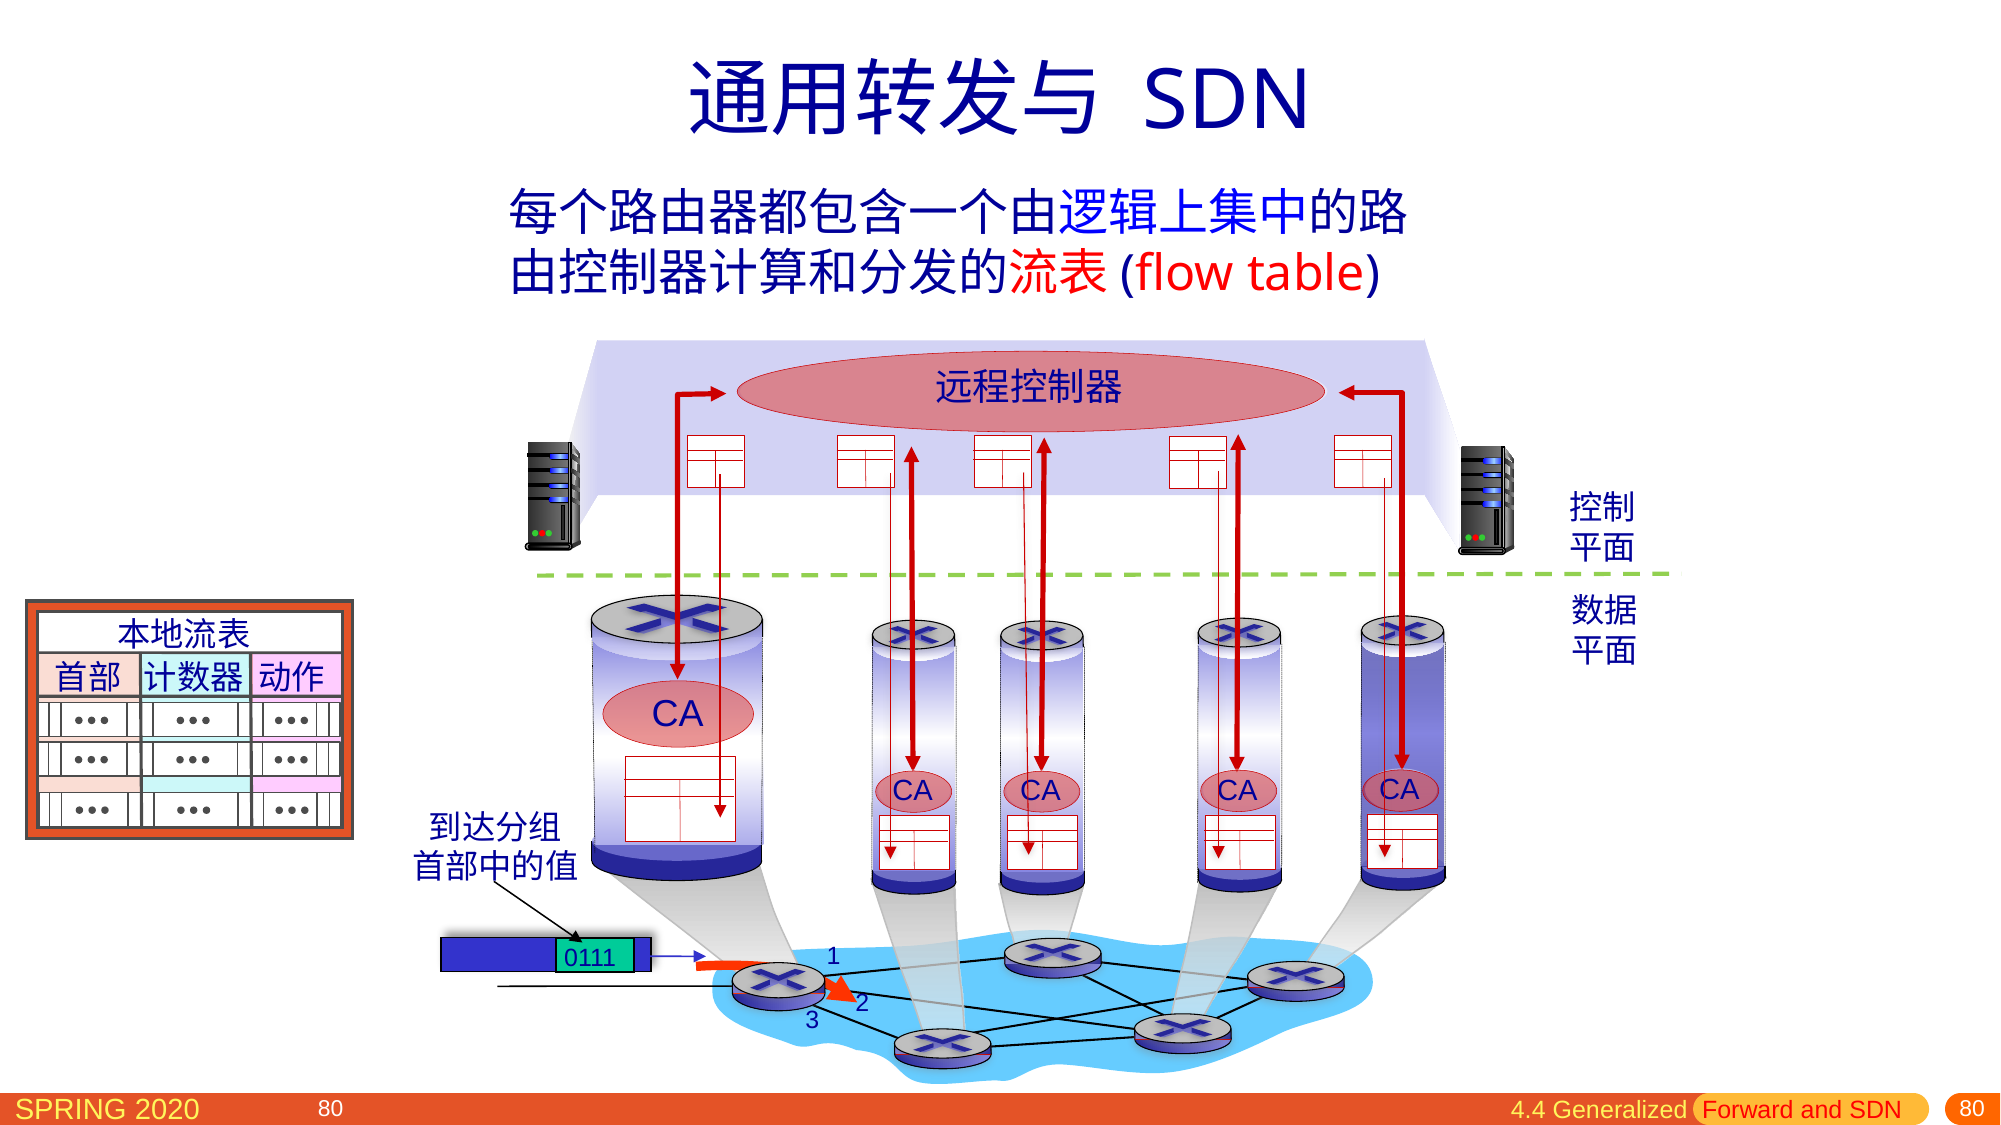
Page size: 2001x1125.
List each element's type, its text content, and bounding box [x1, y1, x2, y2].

text_box [878, 1055, 889, 1061]
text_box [719, 470, 1386, 860]
text_box 每个路由器都包含一个由逻辑上集中的路由控制器计算和分发的流表(flow table) [493, 172, 1471, 308]
text_box 4.4 Generalized Forward and SDN [1496, 1086, 1922, 1125]
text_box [25, 600, 355, 839]
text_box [1004, 938, 1102, 979]
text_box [602, 350, 1439, 816]
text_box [1134, 1013, 1232, 1054]
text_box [623, 823, 1438, 870]
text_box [1247, 961, 1345, 1002]
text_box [440, 881, 885, 1042]
text_box 到达分组 首部中的值 [391, 798, 586, 893]
text_box [907, 1056, 1211, 1084]
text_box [1444, 478, 1683, 678]
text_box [591, 594, 623, 879]
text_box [536, 478, 597, 678]
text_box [894, 1028, 992, 1070]
text_box 通用转发与 SDN [0, 38, 2000, 158]
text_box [525, 337, 1515, 555]
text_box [884, 594, 1447, 1045]
